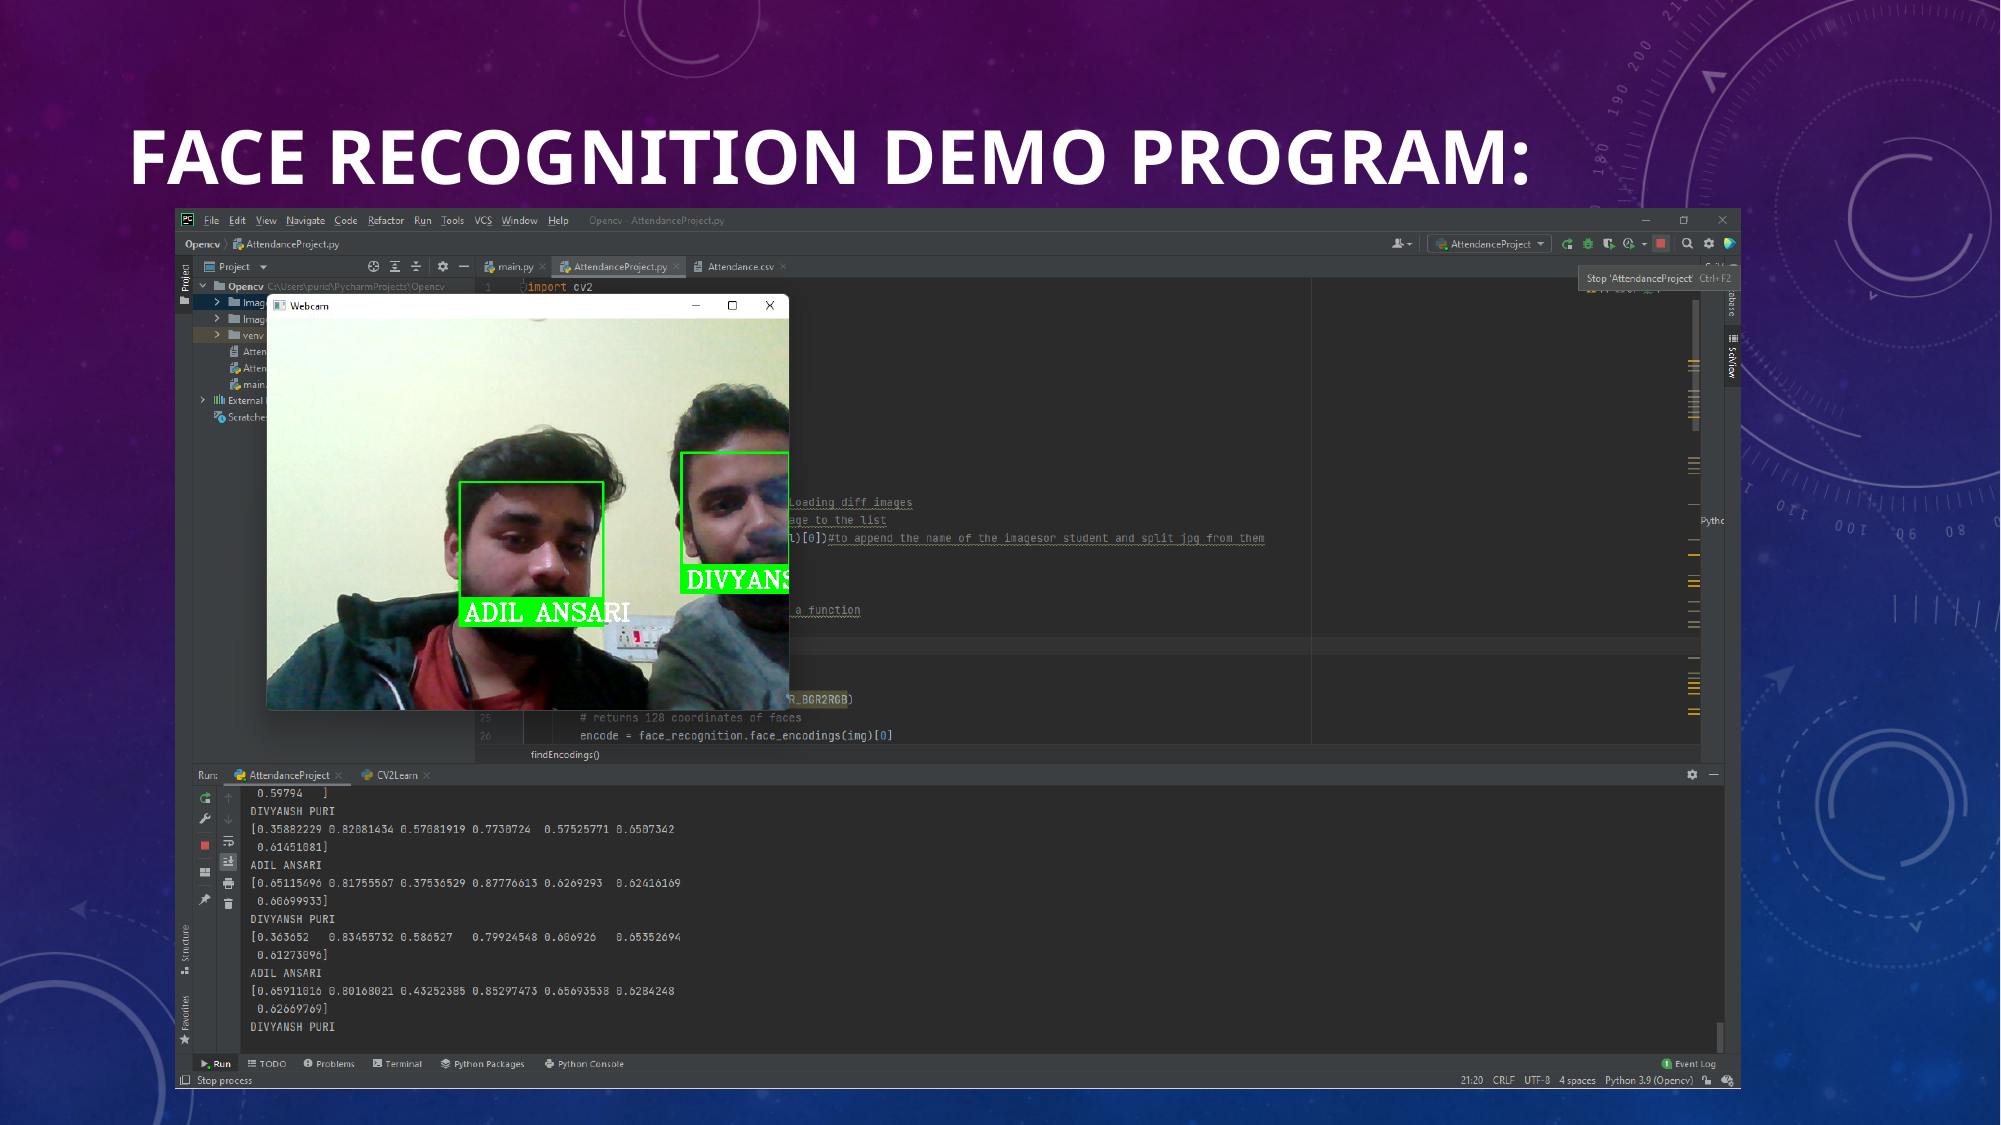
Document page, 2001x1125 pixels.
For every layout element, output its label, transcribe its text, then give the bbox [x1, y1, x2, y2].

picture [0, 0, 2001, 1125]
title Face recognition demo program: [112, 99, 1775, 209]
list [174, 208, 1741, 1090]
